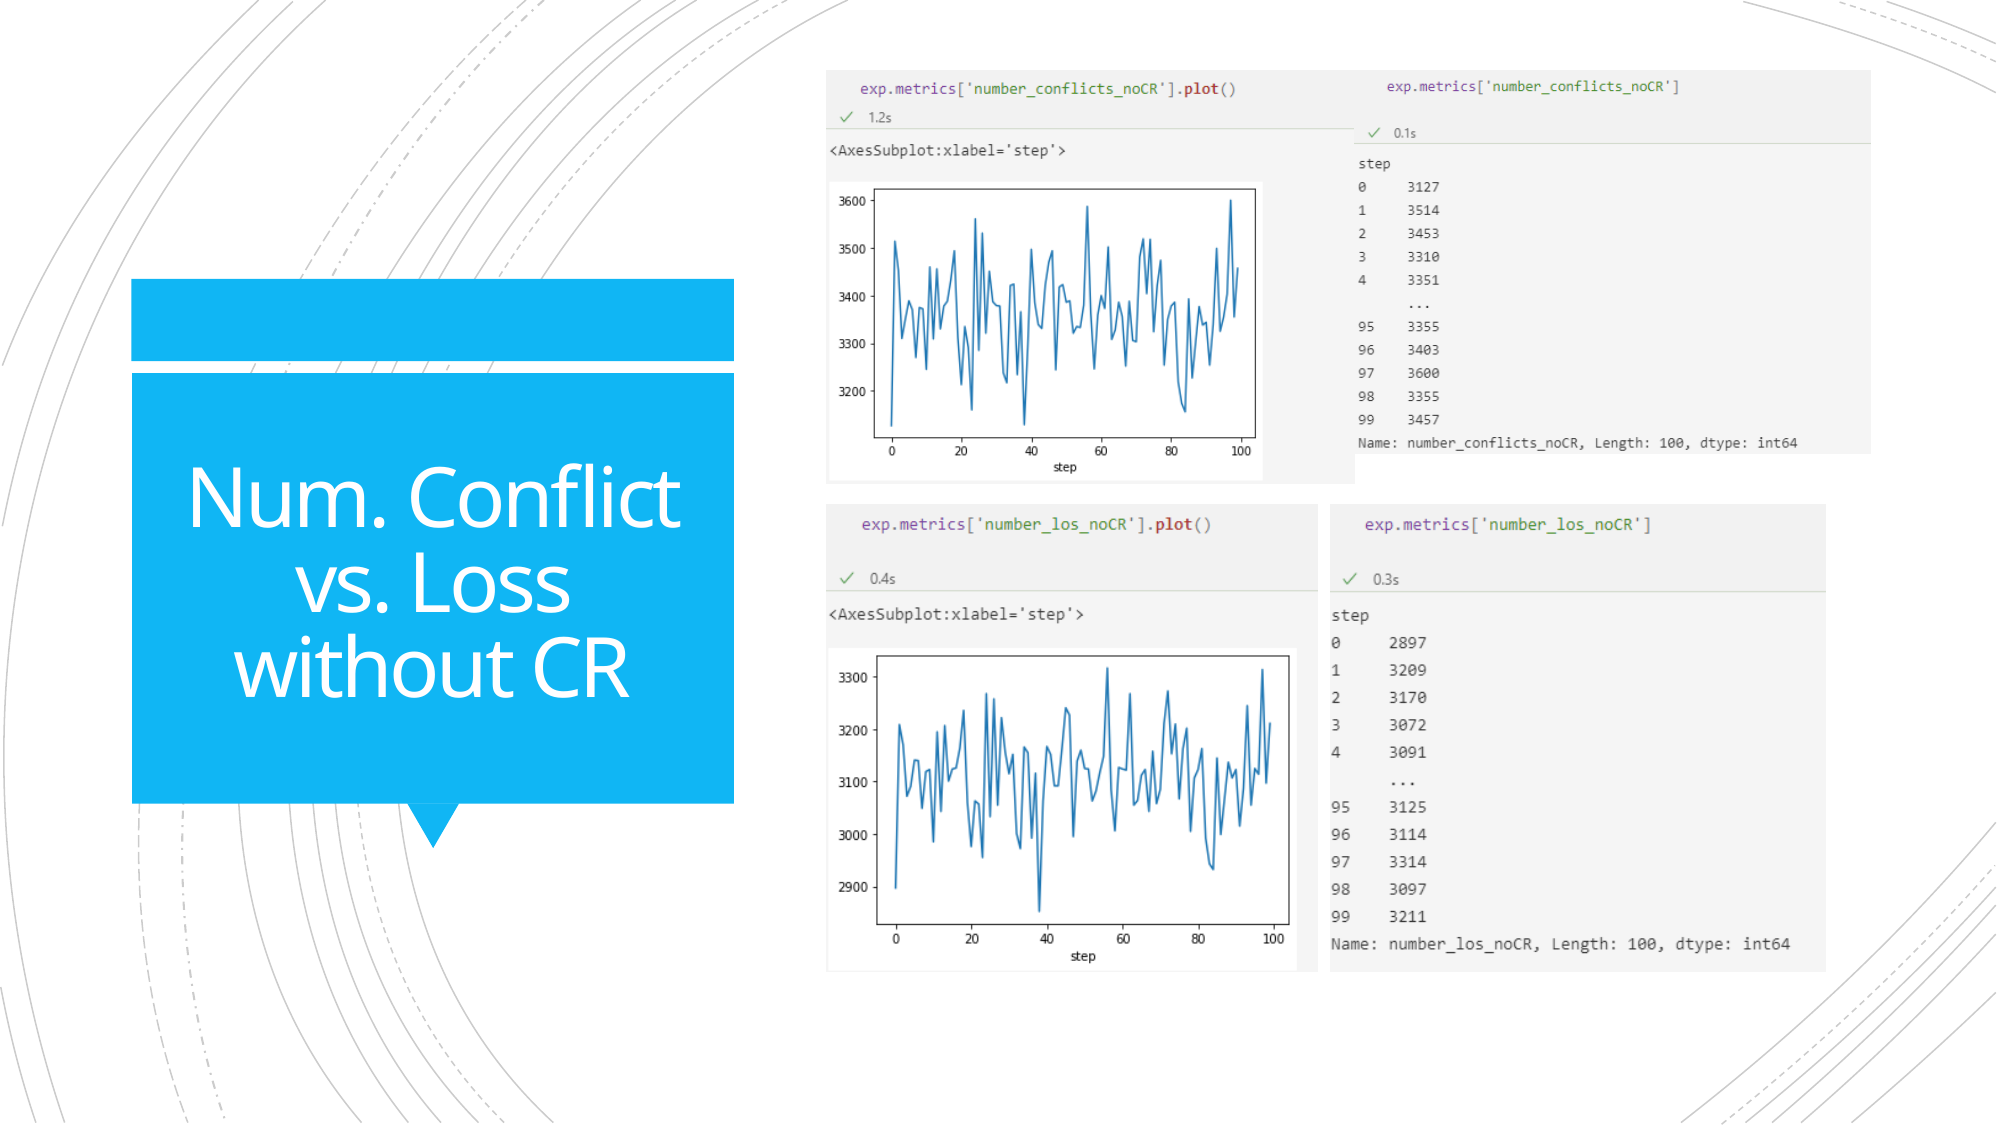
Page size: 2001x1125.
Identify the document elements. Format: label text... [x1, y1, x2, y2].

picture [826, 70, 1871, 484]
picture [826, 504, 1318, 972]
title Num. Conflict vs. Loss without CR [145, 385, 720, 789]
picture [1330, 504, 1826, 972]
